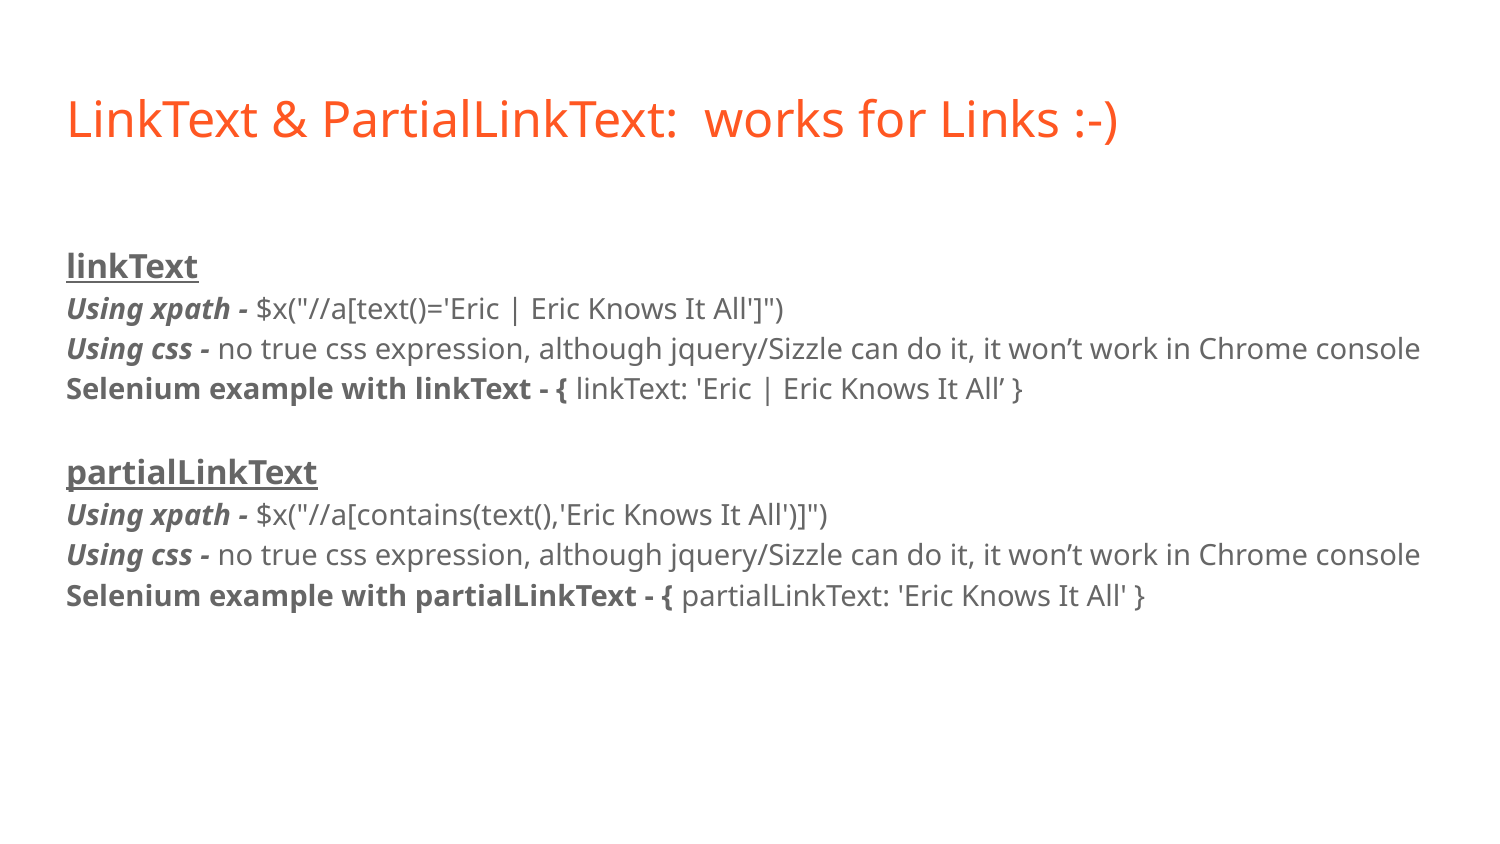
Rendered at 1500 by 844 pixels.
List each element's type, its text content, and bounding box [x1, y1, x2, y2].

list linkText Using xpath - $x("//a[text()='Eric | Eric Knows It All']") Using css - no true css expression, although jquery/Sizzle can do it, it won’t work in Chrome console Selenium example with linkText - { linkText: 'Eric | Eric Knows It All’ } partialLinkText Using xpath - $x("//a[contains(text(),'Eric Knows It All')]") Using css - no true css expression, although jquery/Sizzle can do it, it won’t work in Chrome console Selenium example with partialLinkText - { partialLinkText: 'Eric Knows It All' } [51, 189, 1449, 790]
title LinkText & PartialLinkText: works for Links :-) [51, 72, 1449, 167]
